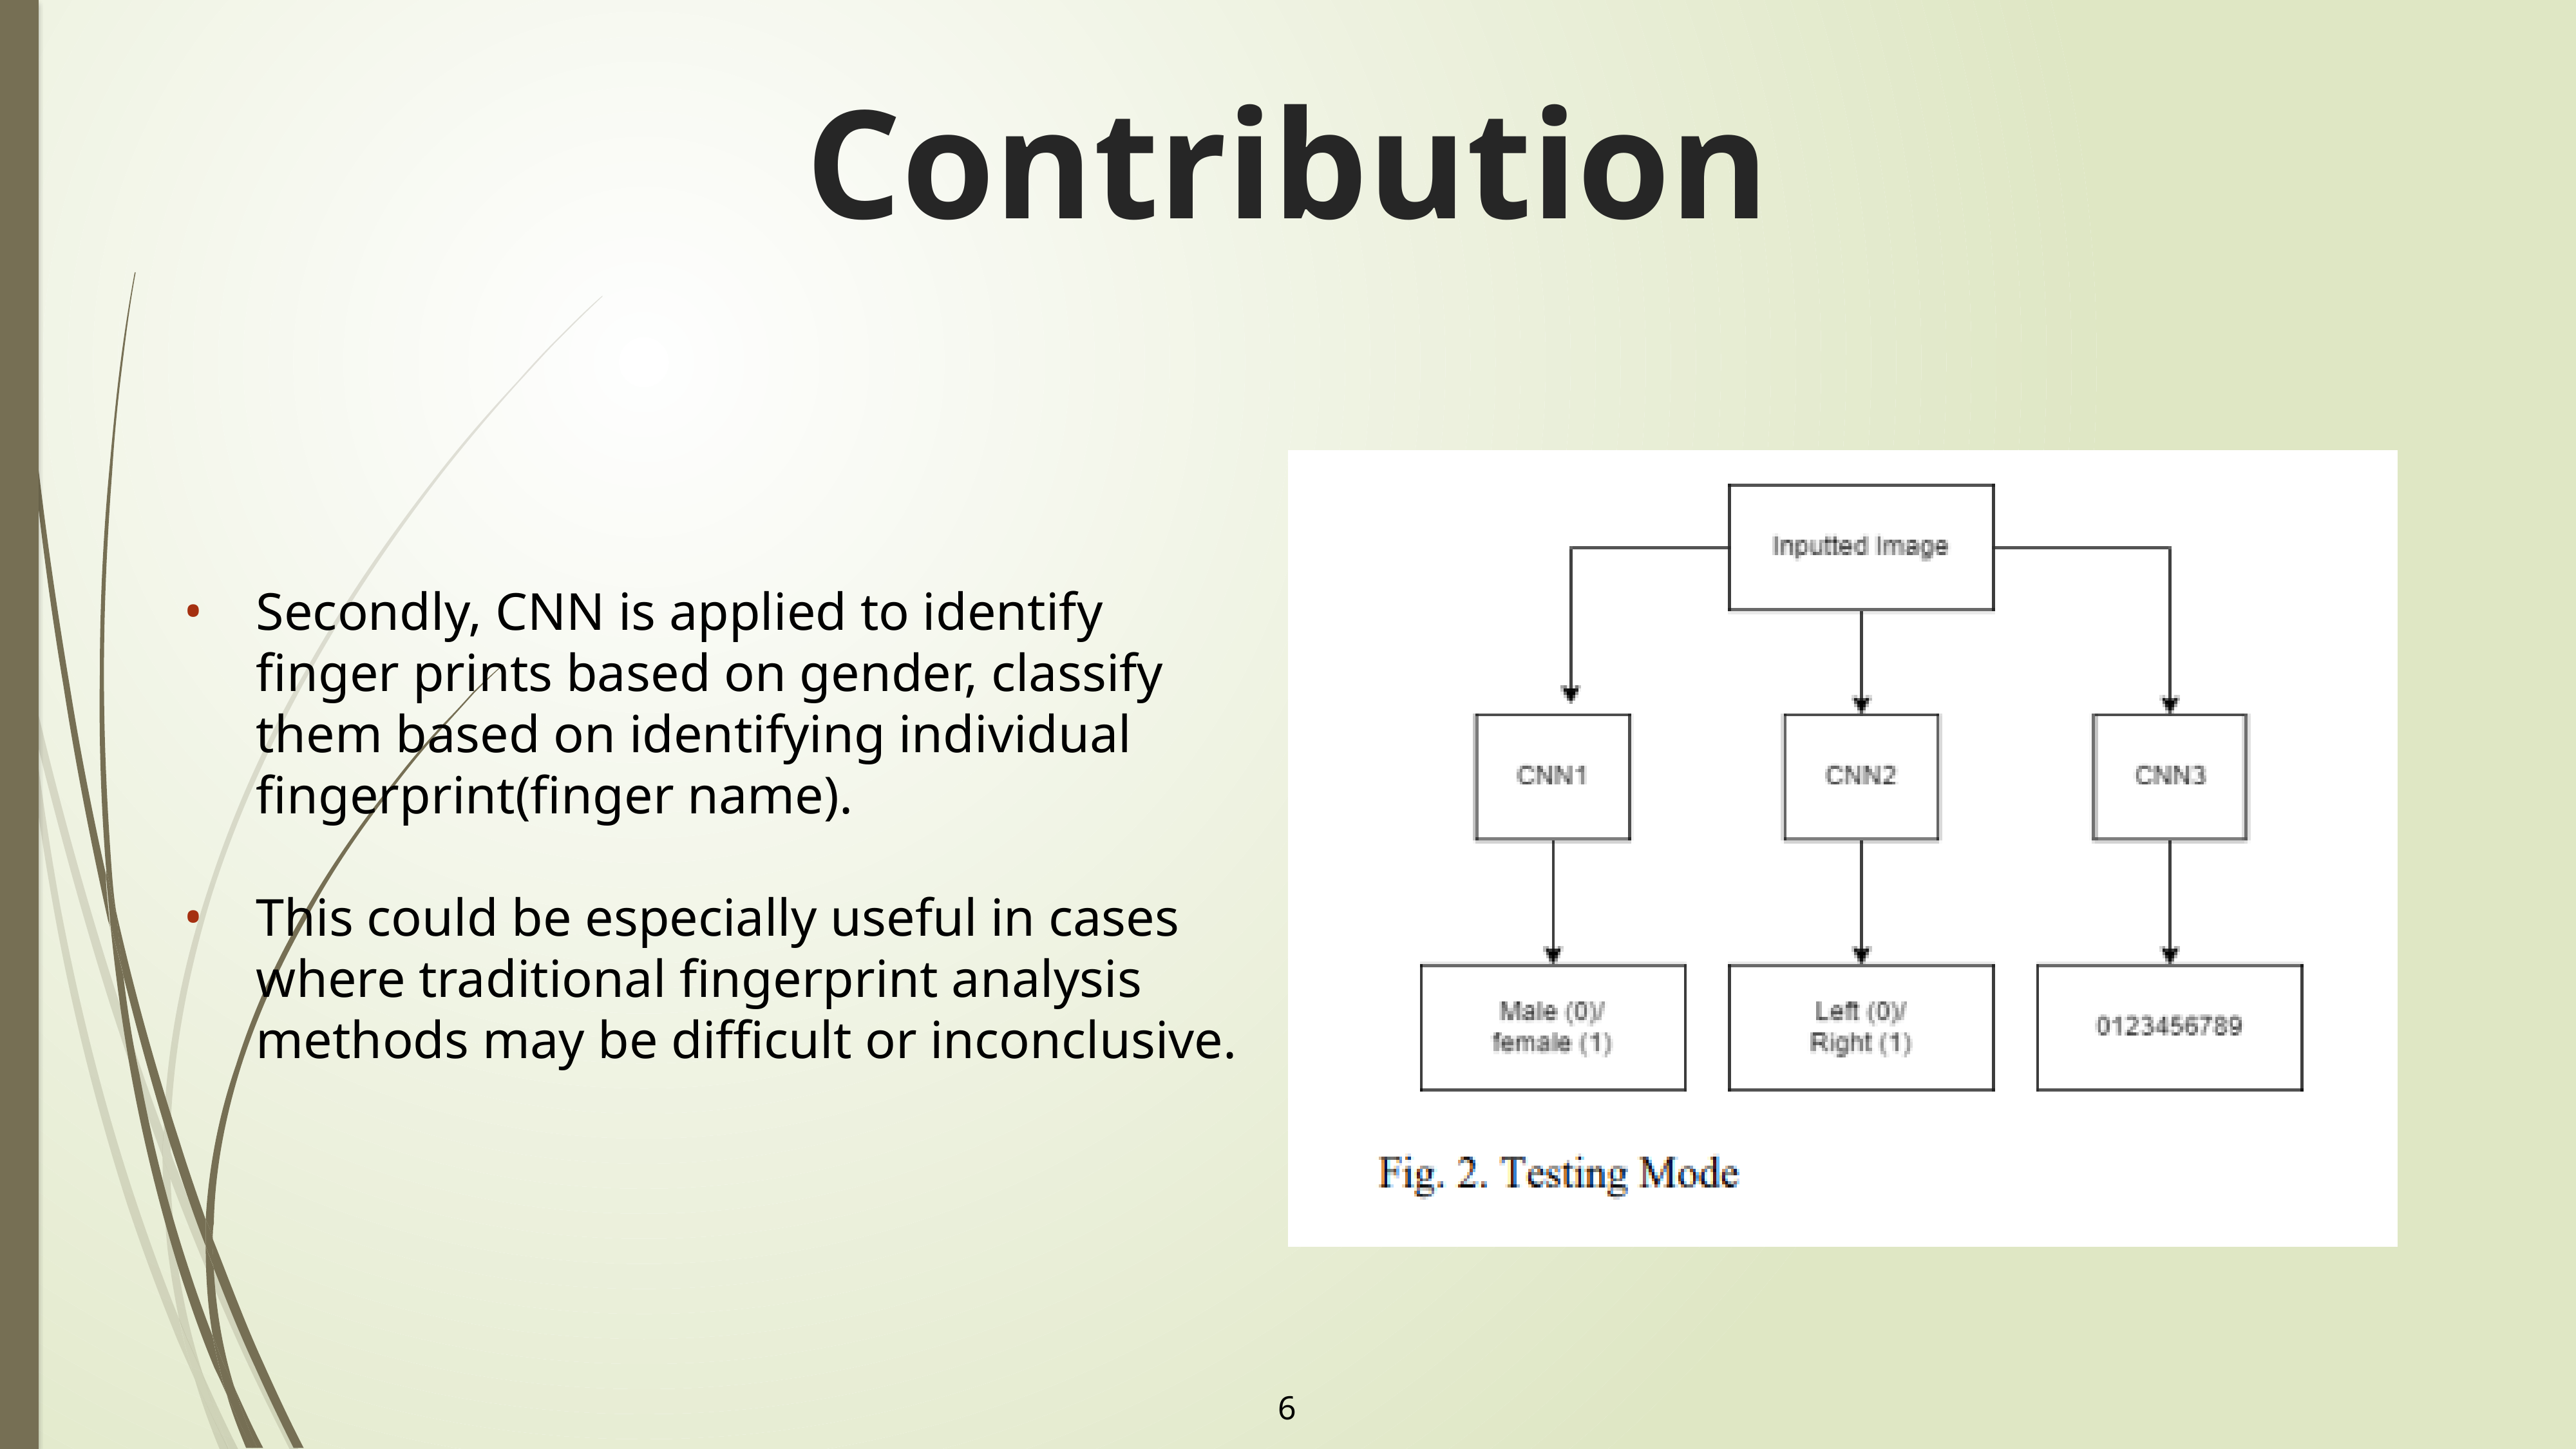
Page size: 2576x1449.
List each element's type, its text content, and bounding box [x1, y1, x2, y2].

picture [1287, 450, 2398, 1247]
slide_number 6 [1263, 1381, 1312, 1431]
list Secondly, CNN is applied to identify finger prints based on gender, classify them based on identifying individual fingerprint(finger name). This could be especially useful in cases where traditional fingerprint analysis methods may be difficult or inconclusive. [178, 332, 1259, 1315]
title Contribution [178, 37, 2398, 279]
